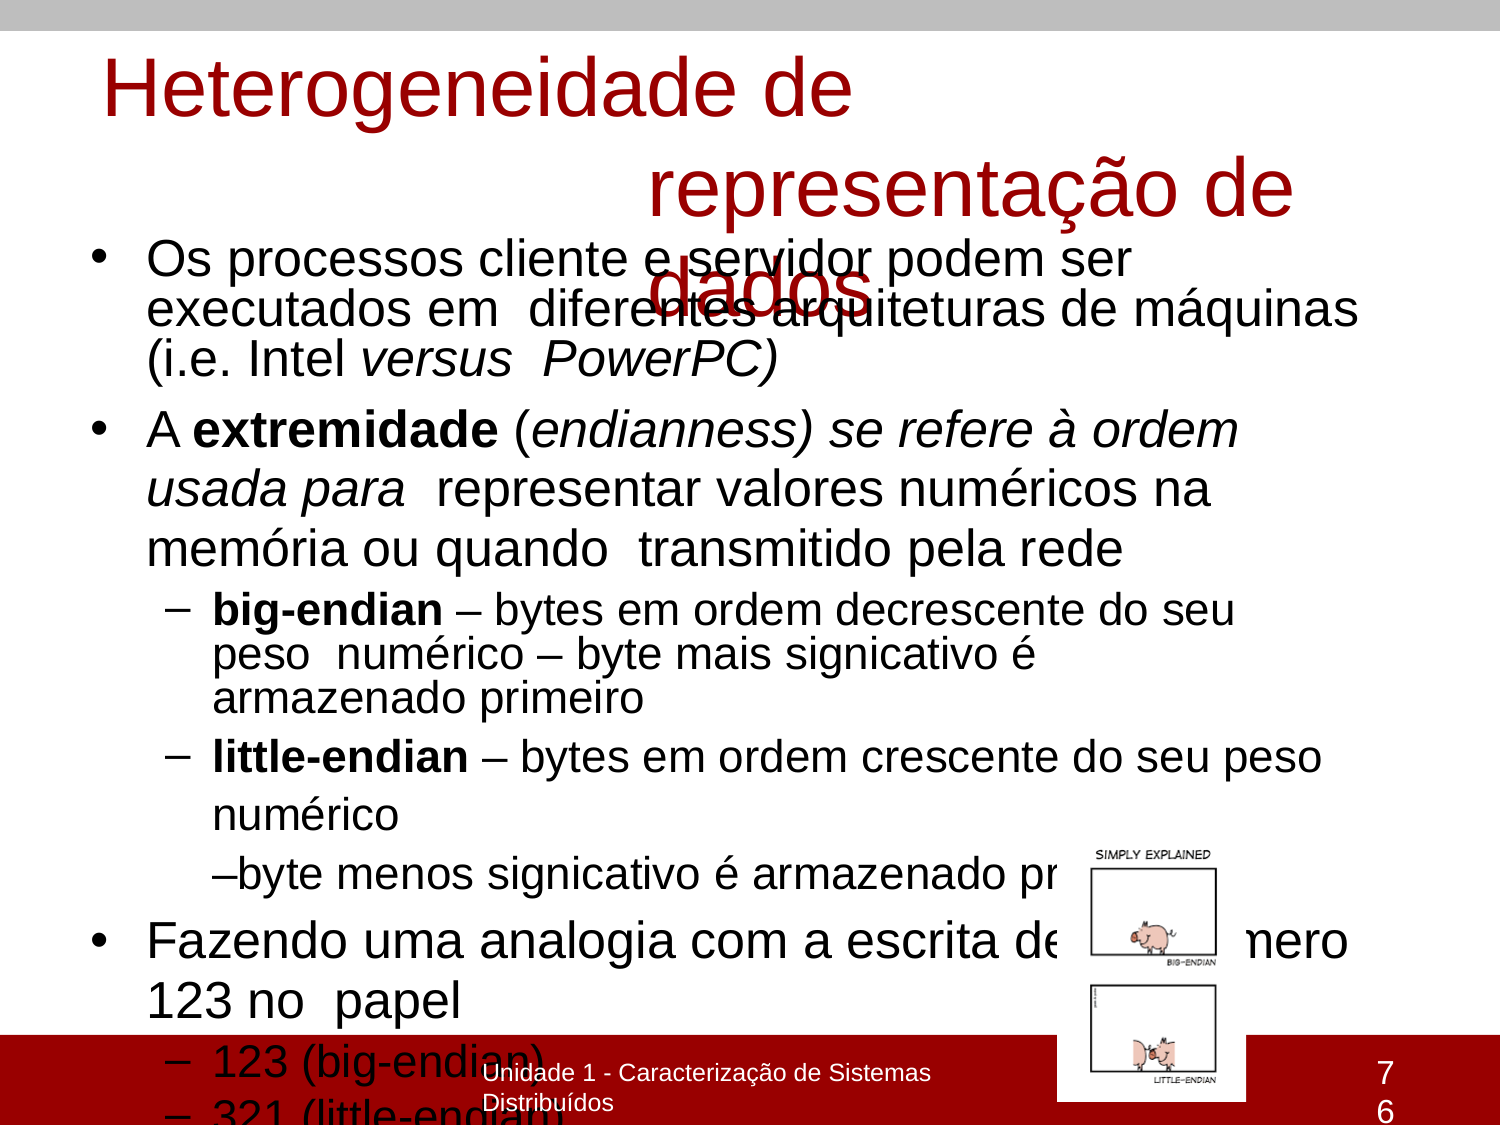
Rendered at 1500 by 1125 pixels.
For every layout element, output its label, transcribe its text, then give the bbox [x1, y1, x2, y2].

text_box 76 [1374, 1048, 1413, 1125]
title Heterogeneidade de representação de dados [99, 31, 1402, 222]
text_box Unidade 1 - Caracterização de Sistemas Distribuídos [480, 1054, 1010, 1117]
text_box [1057, 834, 1247, 1102]
list Os processos cliente e servidor podem ser executados em diferentes arquiteturas de máquinas (i.e. Intel versus PowerPC) A extremidade (endianness) se refere à ordem usada para representar valores numéricos na memória ou quando transmitido pela rede big-endian – bytes em ordem decrescente do seu peso numérico – byte mais signicativo é armazenado primeiro little-endian – bytes em ordem crescente do seu peso numérico –byte menos signicativo é armazenado primeiro Fazendo uma analogia com a escrita de um número 123 no papel 123 (big-endian) 321 (little-endian) [87, 222, 1404, 1125]
